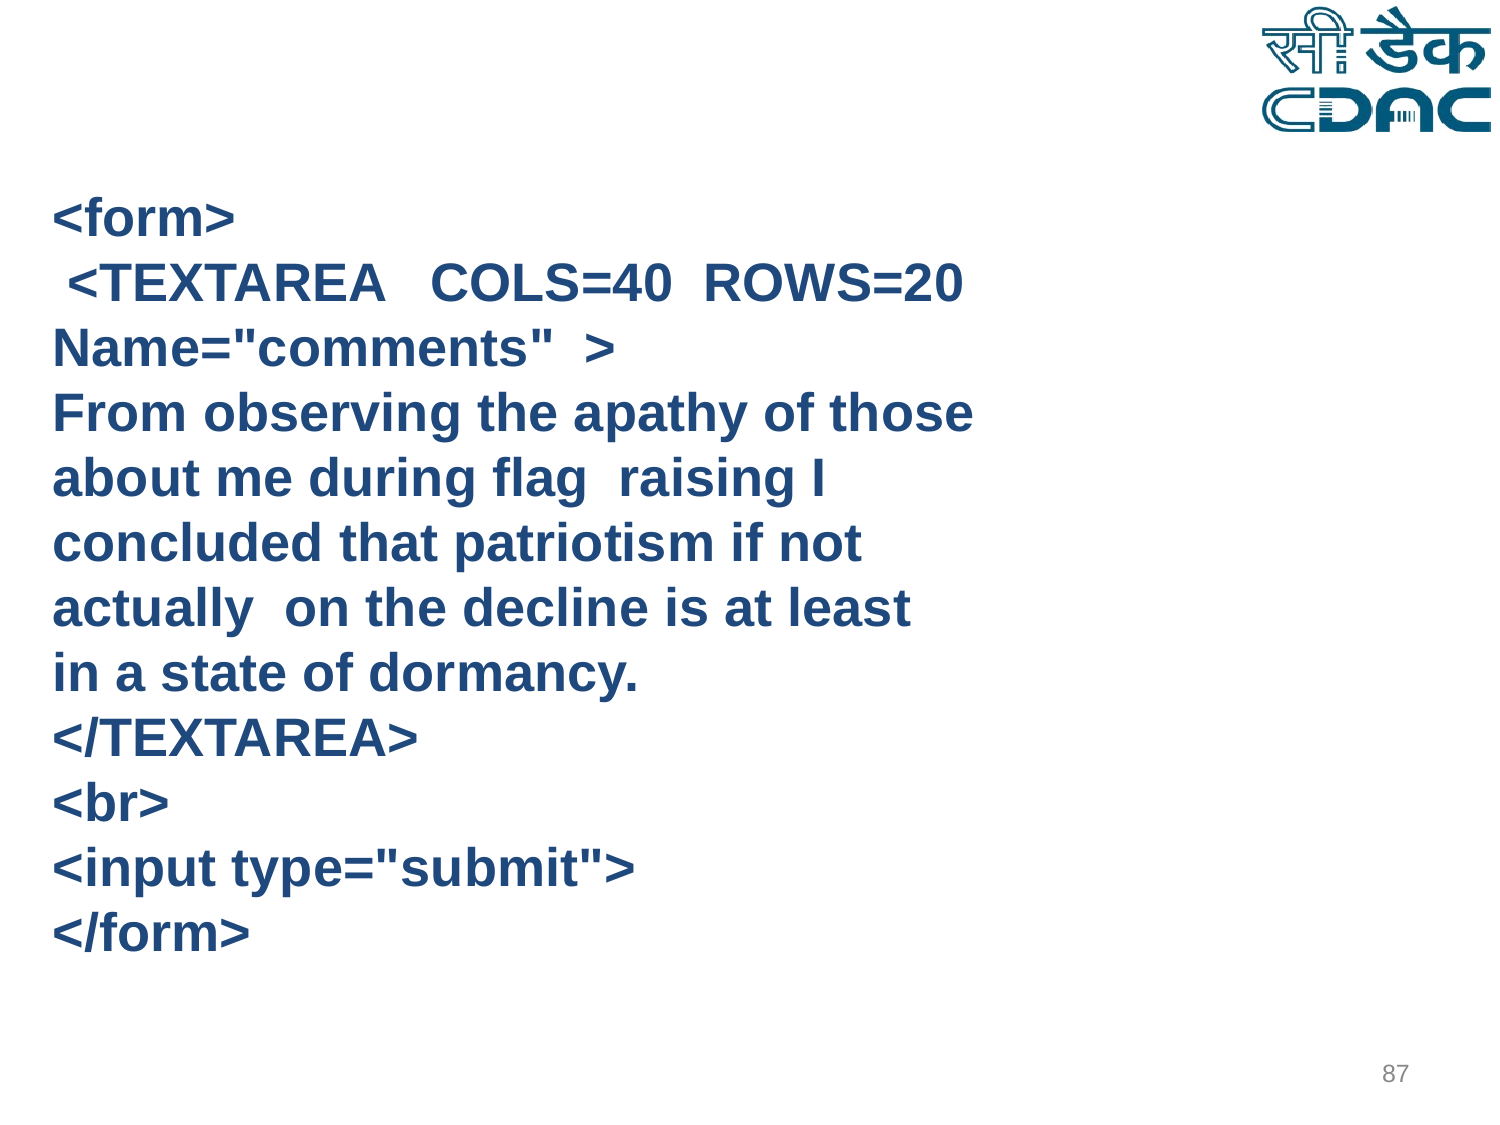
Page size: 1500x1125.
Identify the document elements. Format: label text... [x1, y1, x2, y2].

text_box <form> <TEXTAREA COLS=40 ROWS=20 Name="comments" > From observing the apathy of those about me during flag raising I concluded that patriotism if not actually on the decline is at least in a state of dormancy. </TEXTAREA> <br> <input type="submit"> </form> [37, 174, 1450, 970]
text_box ‹#› [1074, 1042, 1425, 1103]
picture [1390, 98, 1421, 132]
picture [1262, 113, 1281, 132]
picture [1262, 6, 1491, 132]
